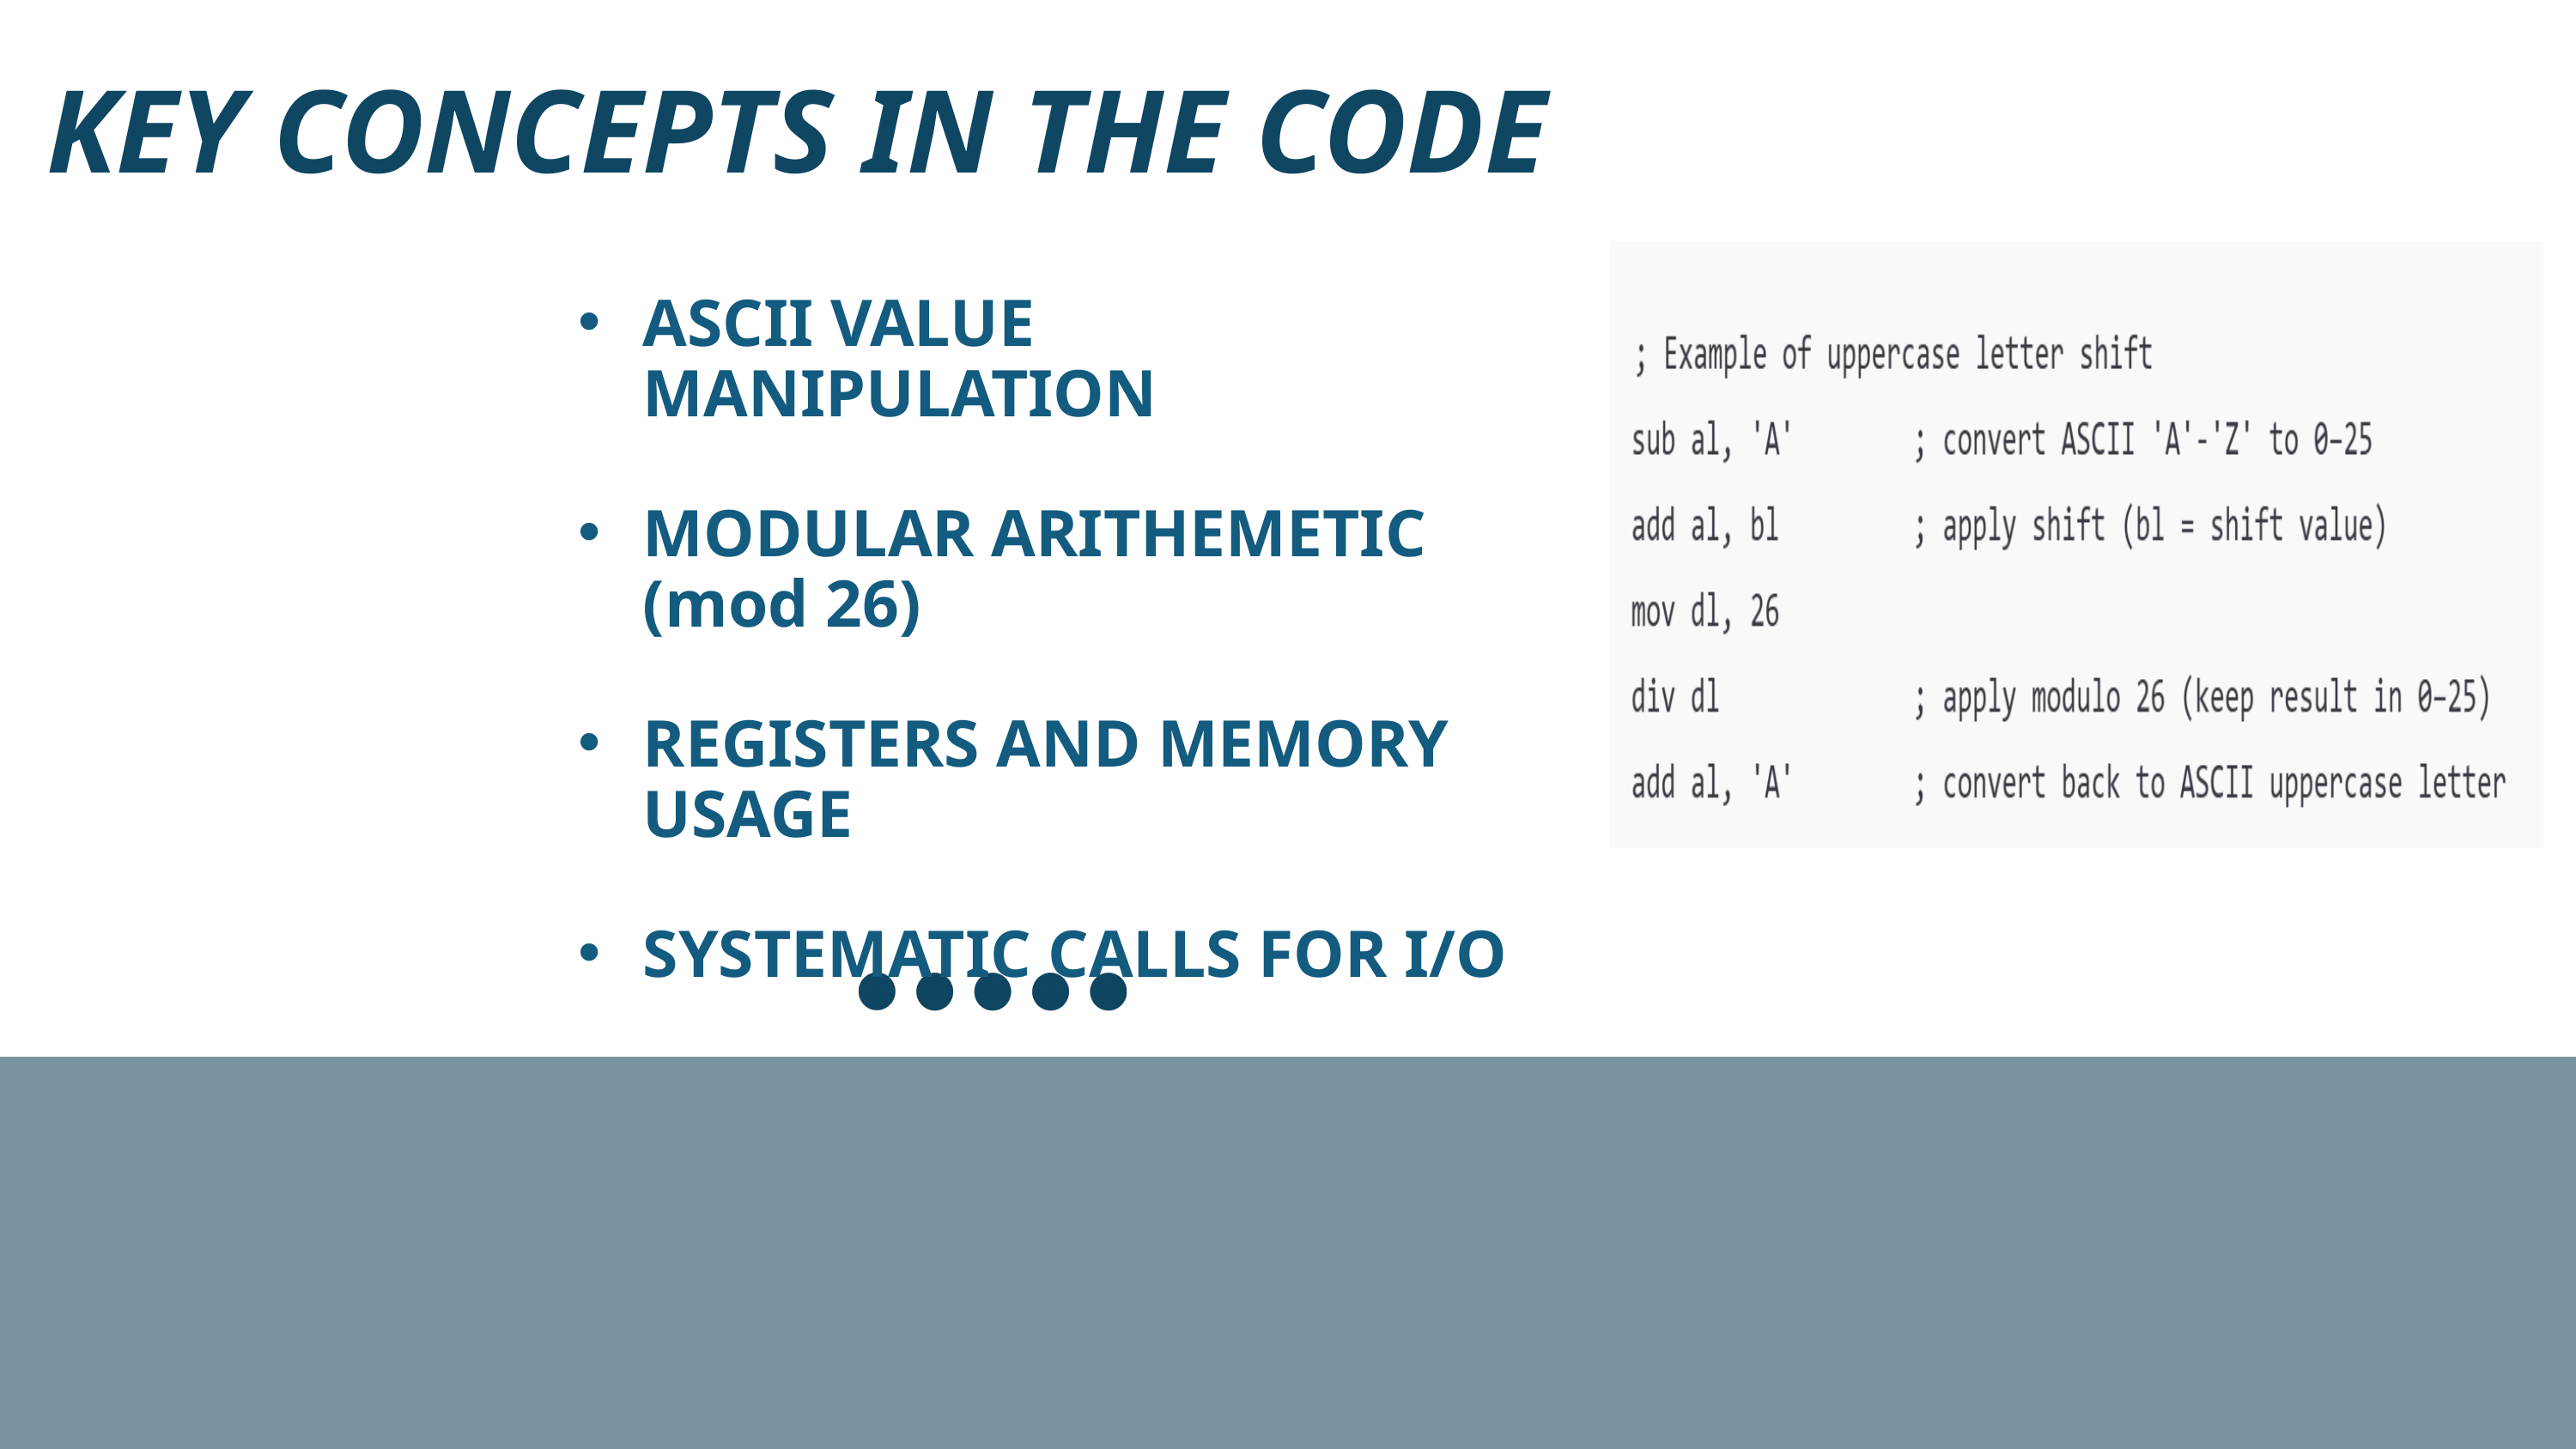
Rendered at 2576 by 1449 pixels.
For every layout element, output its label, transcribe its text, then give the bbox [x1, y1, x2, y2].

text_box [858, 991, 1127, 1012]
picture [1609, 241, 2543, 849]
text_box KEY CONCEPTS IN THE CODE [46, 35, 1771, 196]
text_box ASCII VALUE MANIPULATION MODULAR ARITHEMETIC (mod 26) REGISTERS AND MEMORY USAGE SYSTEMATIC CALLS FOR I/O [579, 288, 1557, 991]
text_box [0, 1056, 2576, 1449]
